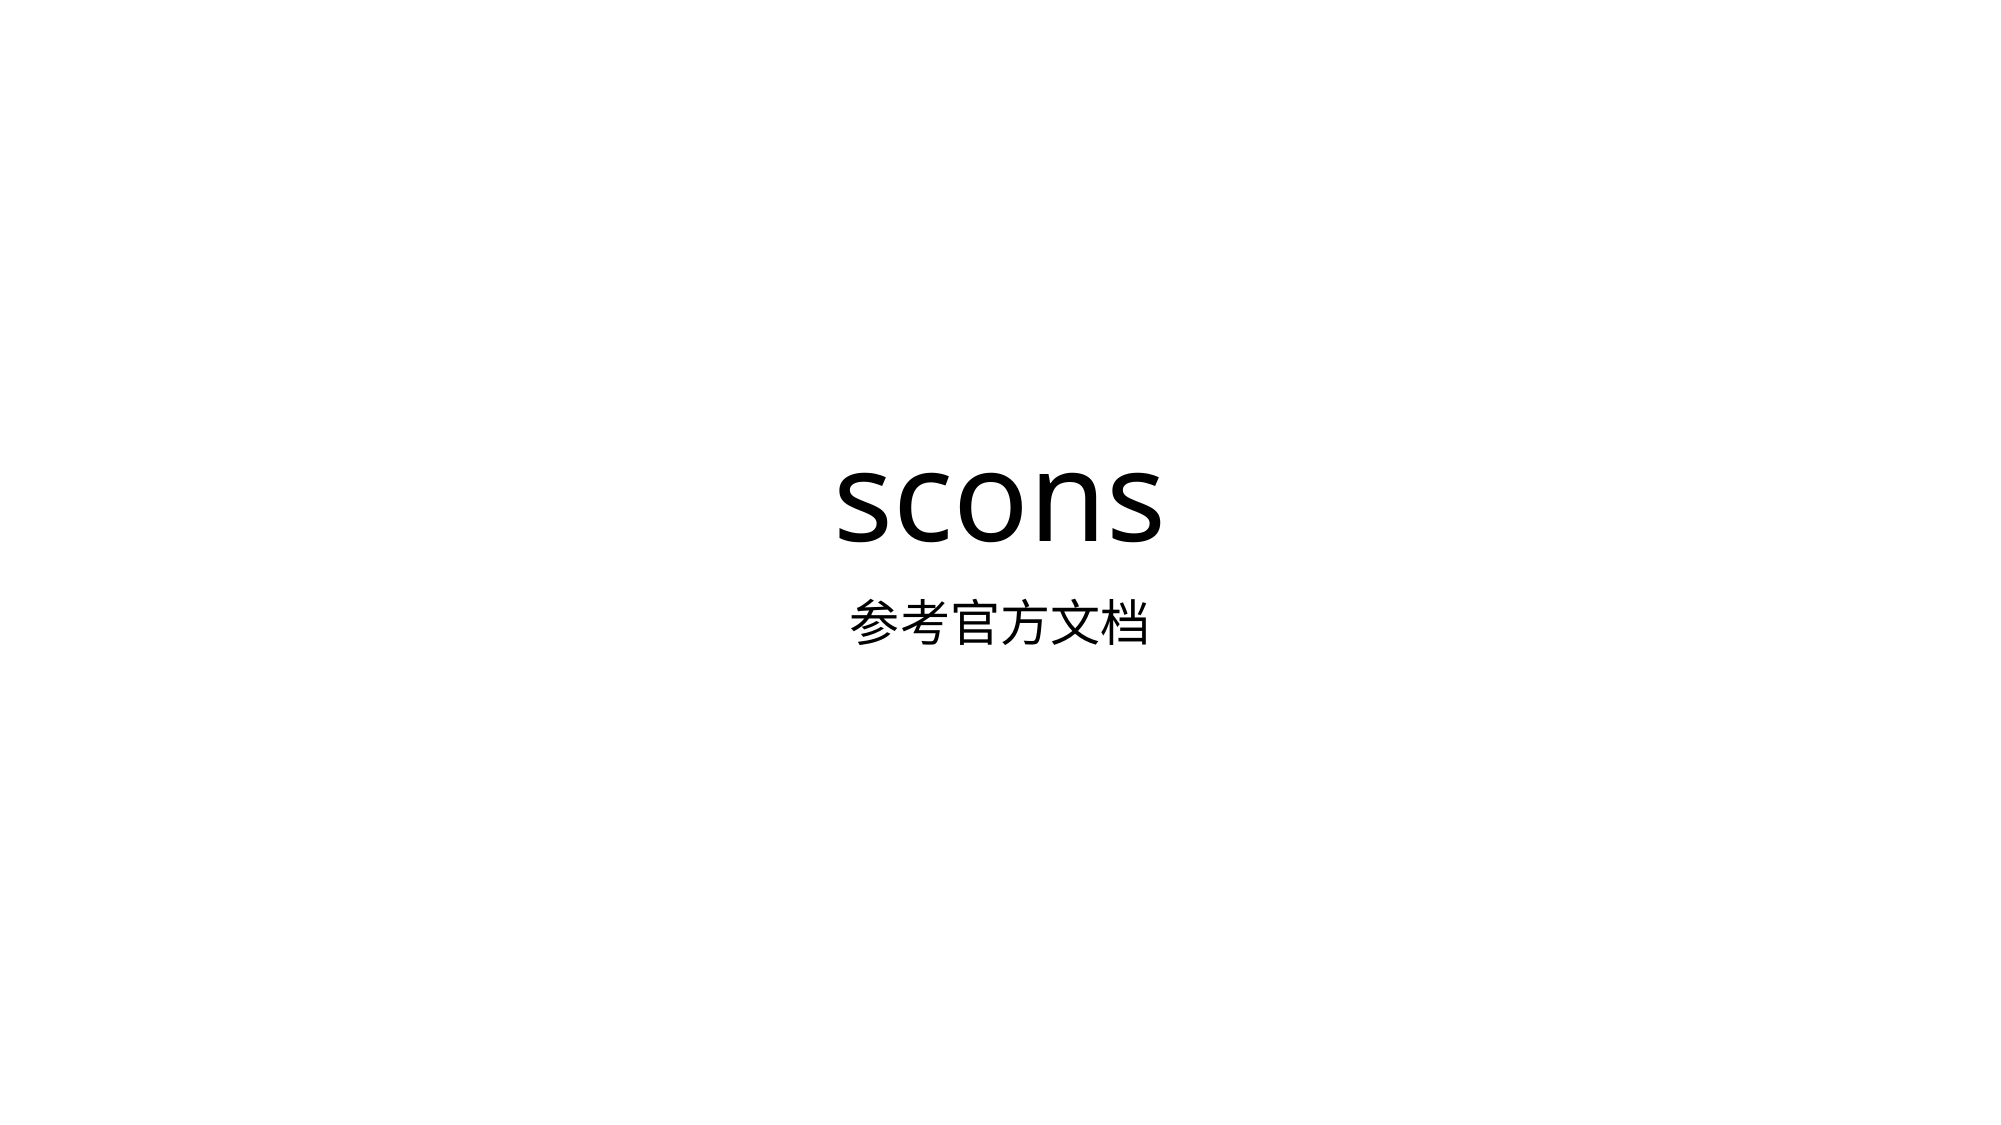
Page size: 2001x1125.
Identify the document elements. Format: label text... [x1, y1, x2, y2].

title scons [249, 184, 1750, 576]
subtitle 参考官方文档 [249, 590, 1750, 863]
